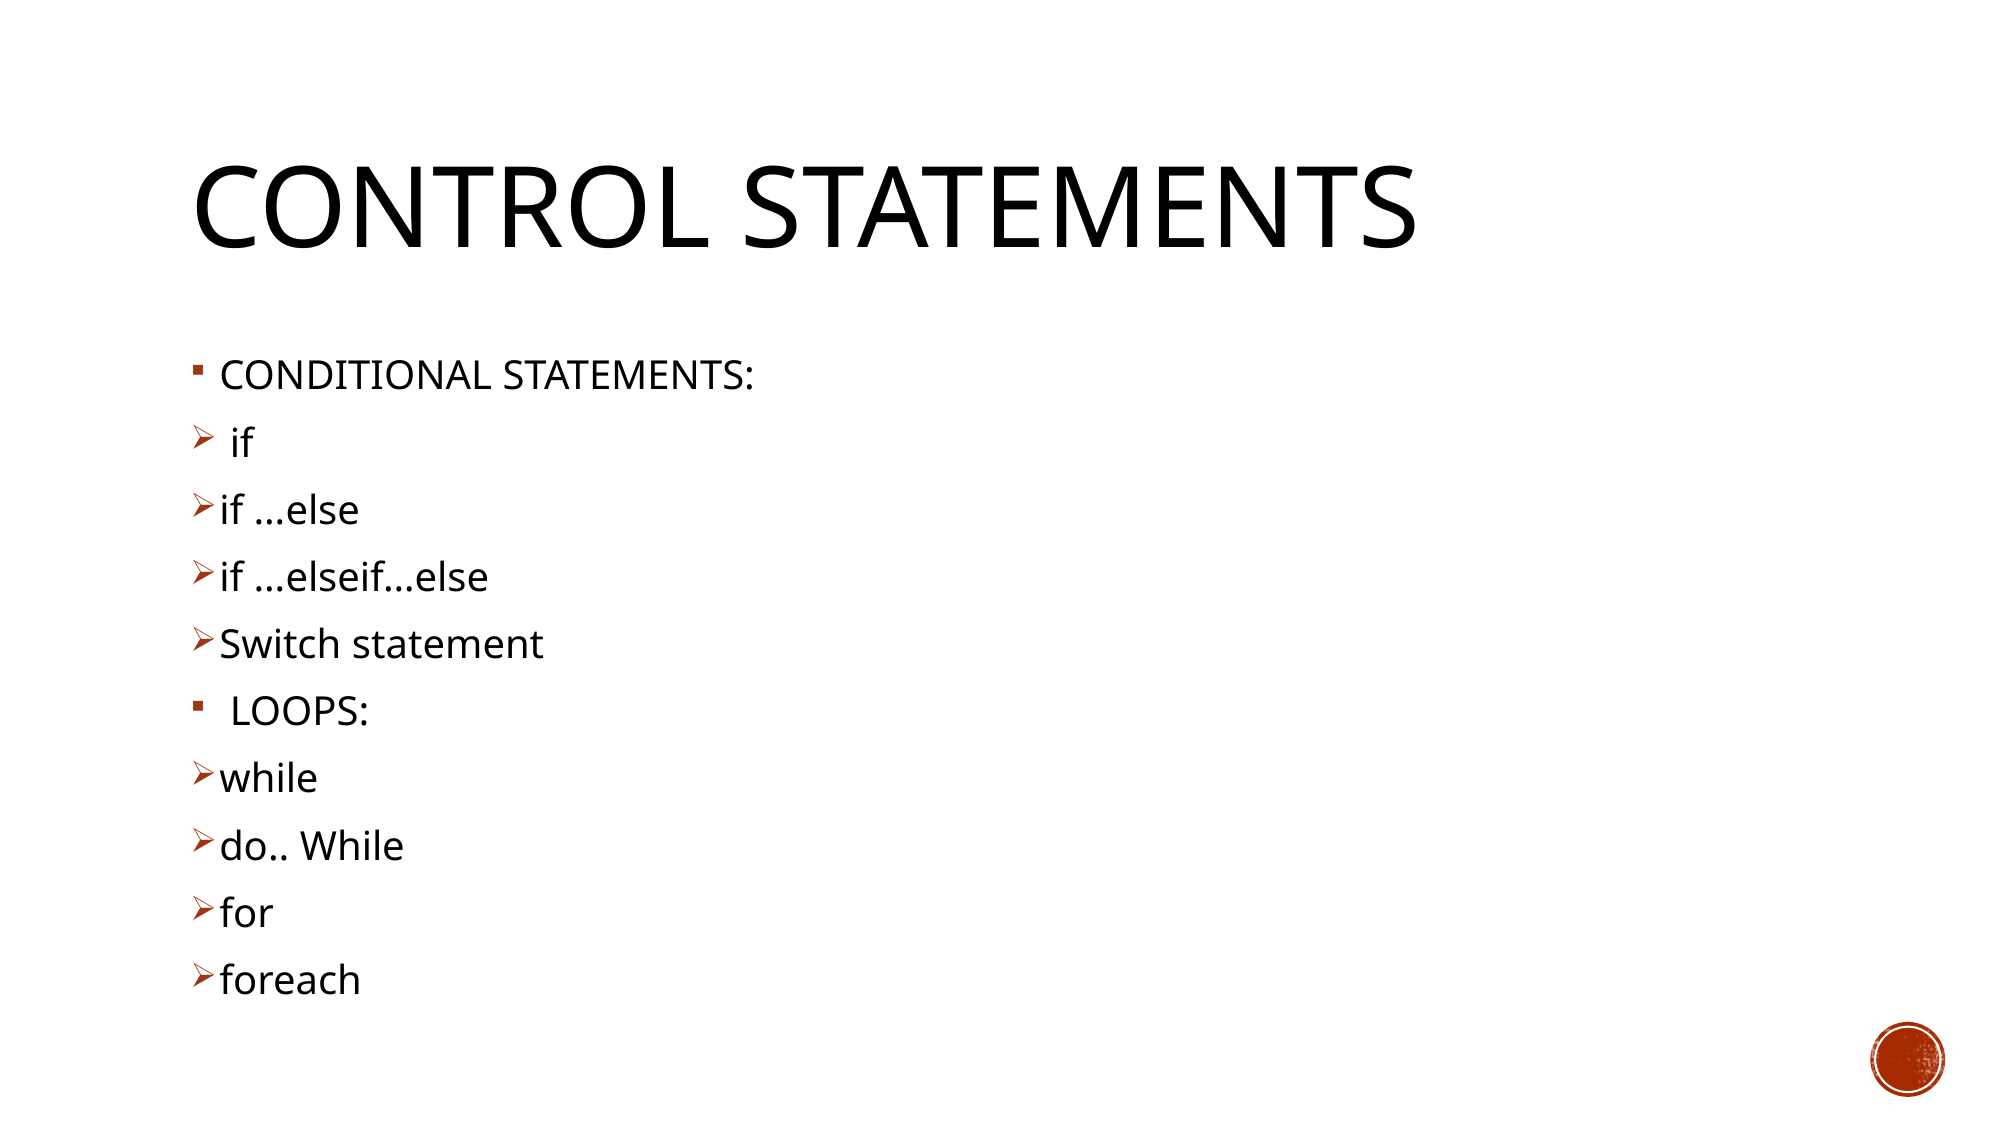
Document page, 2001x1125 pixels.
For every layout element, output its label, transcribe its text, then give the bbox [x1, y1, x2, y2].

title Control Statements [175, 79, 1826, 344]
list CONDITIONAL STATEMENTS: if if …else if …elseif…else Switch statement LOOPS: while do.. While for foreach [175, 348, 1826, 1013]
